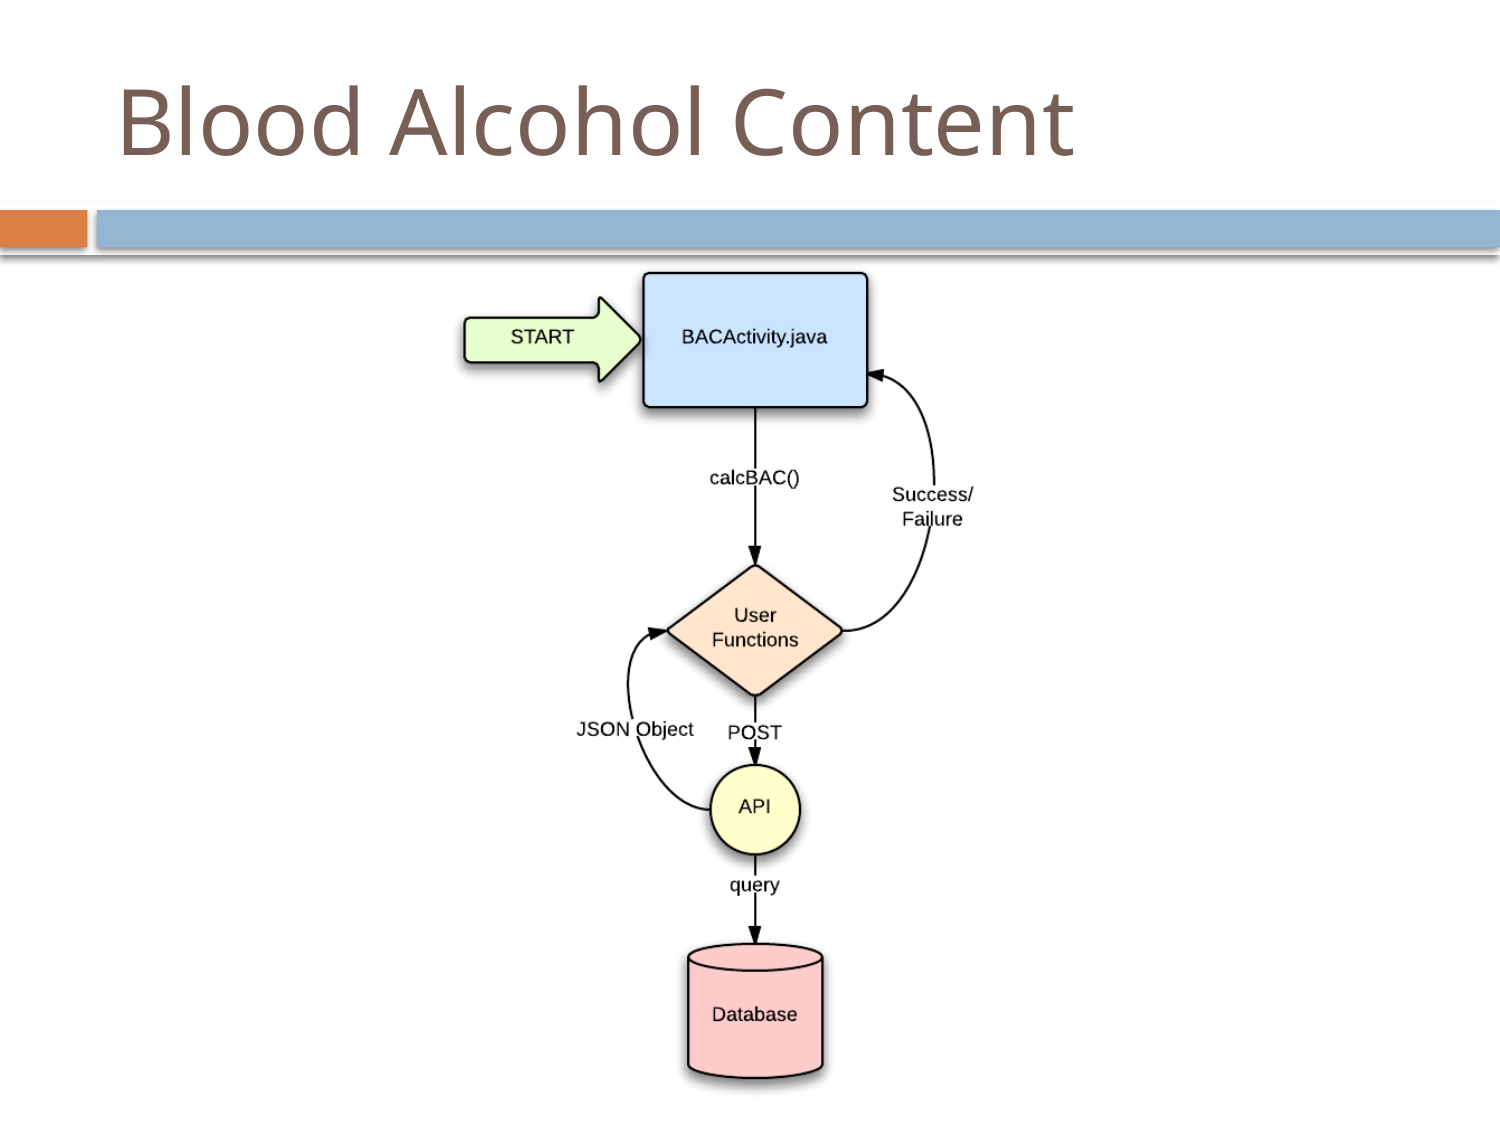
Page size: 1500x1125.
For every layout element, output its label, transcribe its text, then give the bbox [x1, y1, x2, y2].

picture [308, 27, 1500, 1125]
title Blood Alcohol Content [100, 37, 302, 200]
